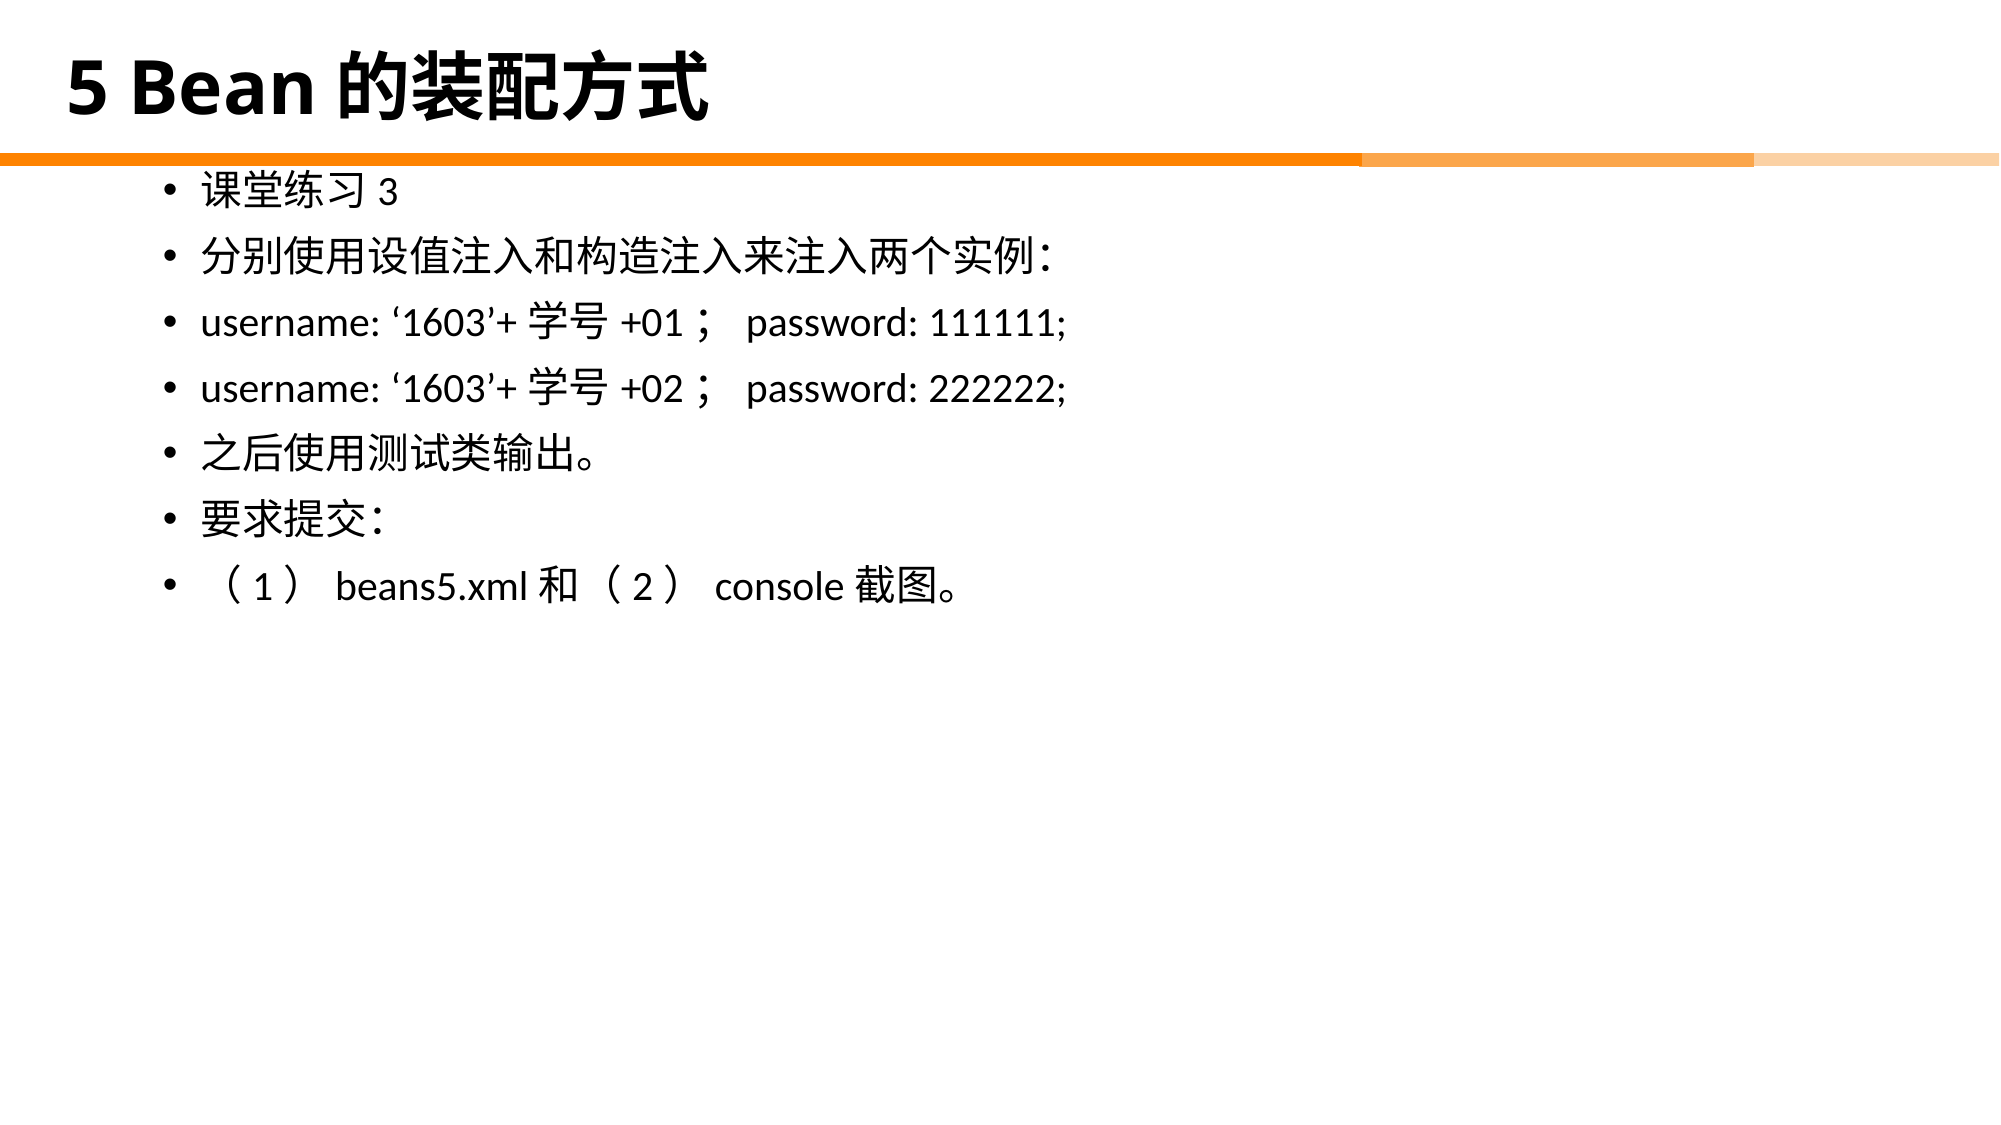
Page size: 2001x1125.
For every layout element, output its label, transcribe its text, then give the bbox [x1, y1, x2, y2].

picture [0, 153, 2000, 166]
list 课堂练习3 分别使用设值注入和构造注入来注入两个实例： username: ‘1603’+学号+01；password: 111111; username: ‘1603’+学号+02；password: 222222; 之后使用测试类输出。 要求提交： （1）beans5.xml和（2）console截图。 [147, 161, 1821, 1112]
title 5 Bean的装配方式 [50, 40, 1602, 142]
